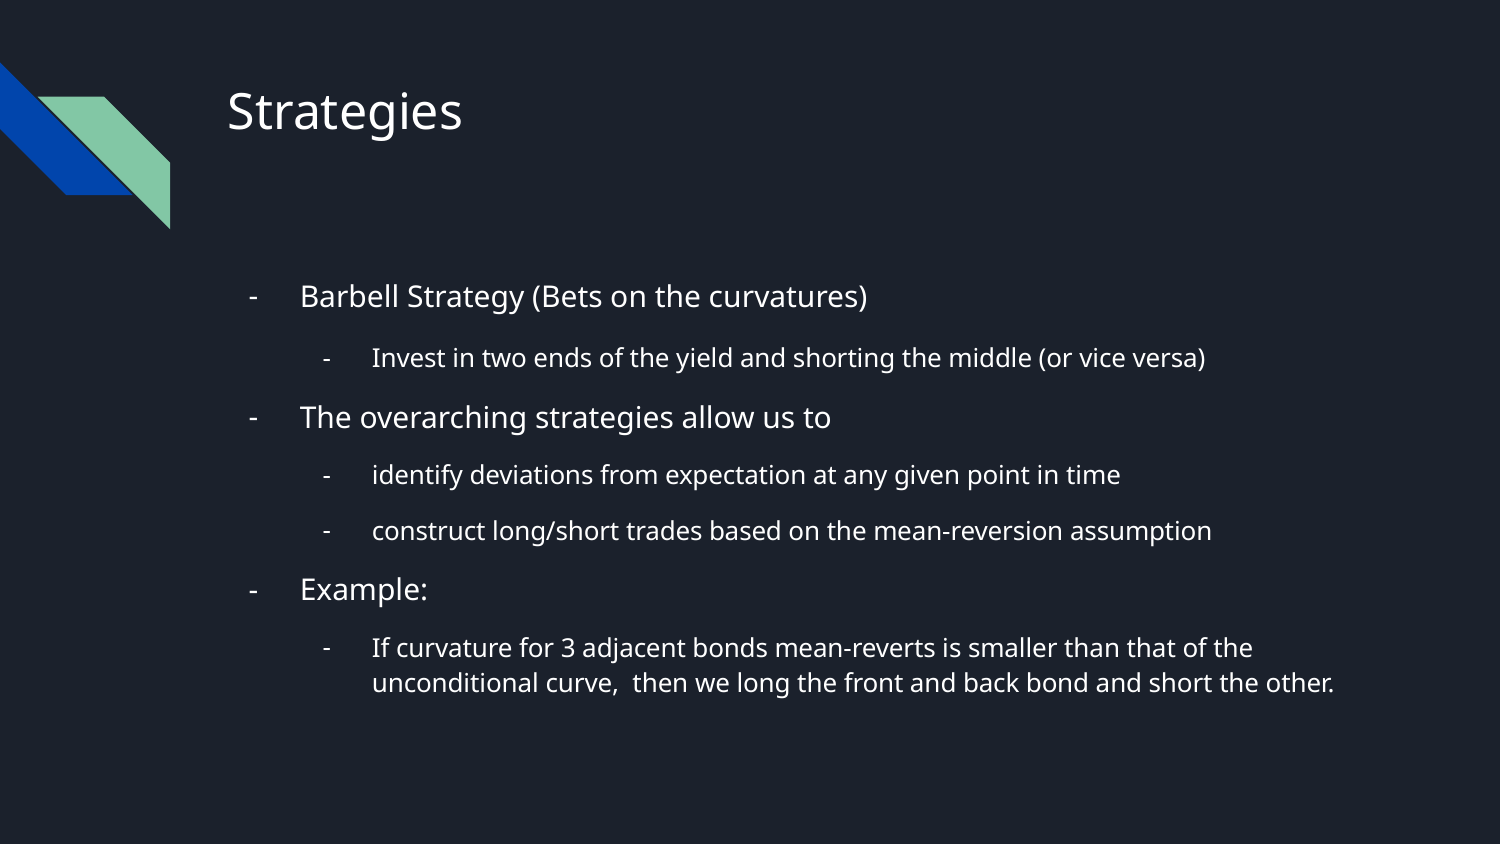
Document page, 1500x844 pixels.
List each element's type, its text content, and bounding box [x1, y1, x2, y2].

list Barbell Strategy (Bets on the curvatures) Invest in two ends of the yield and shorting the middle (or vice versa) The overarching strategies allow us to identify deviations from expectation at any given point in time construct long/short trades based on the mean-reversion assumption Example: If curvature for 3 adjacent bonds mean-reverts is smaller than that of the unconditional curve, then we long the front and back bond and short the other. [212, 257, 1368, 735]
title Strategies [212, 64, 1368, 215]
